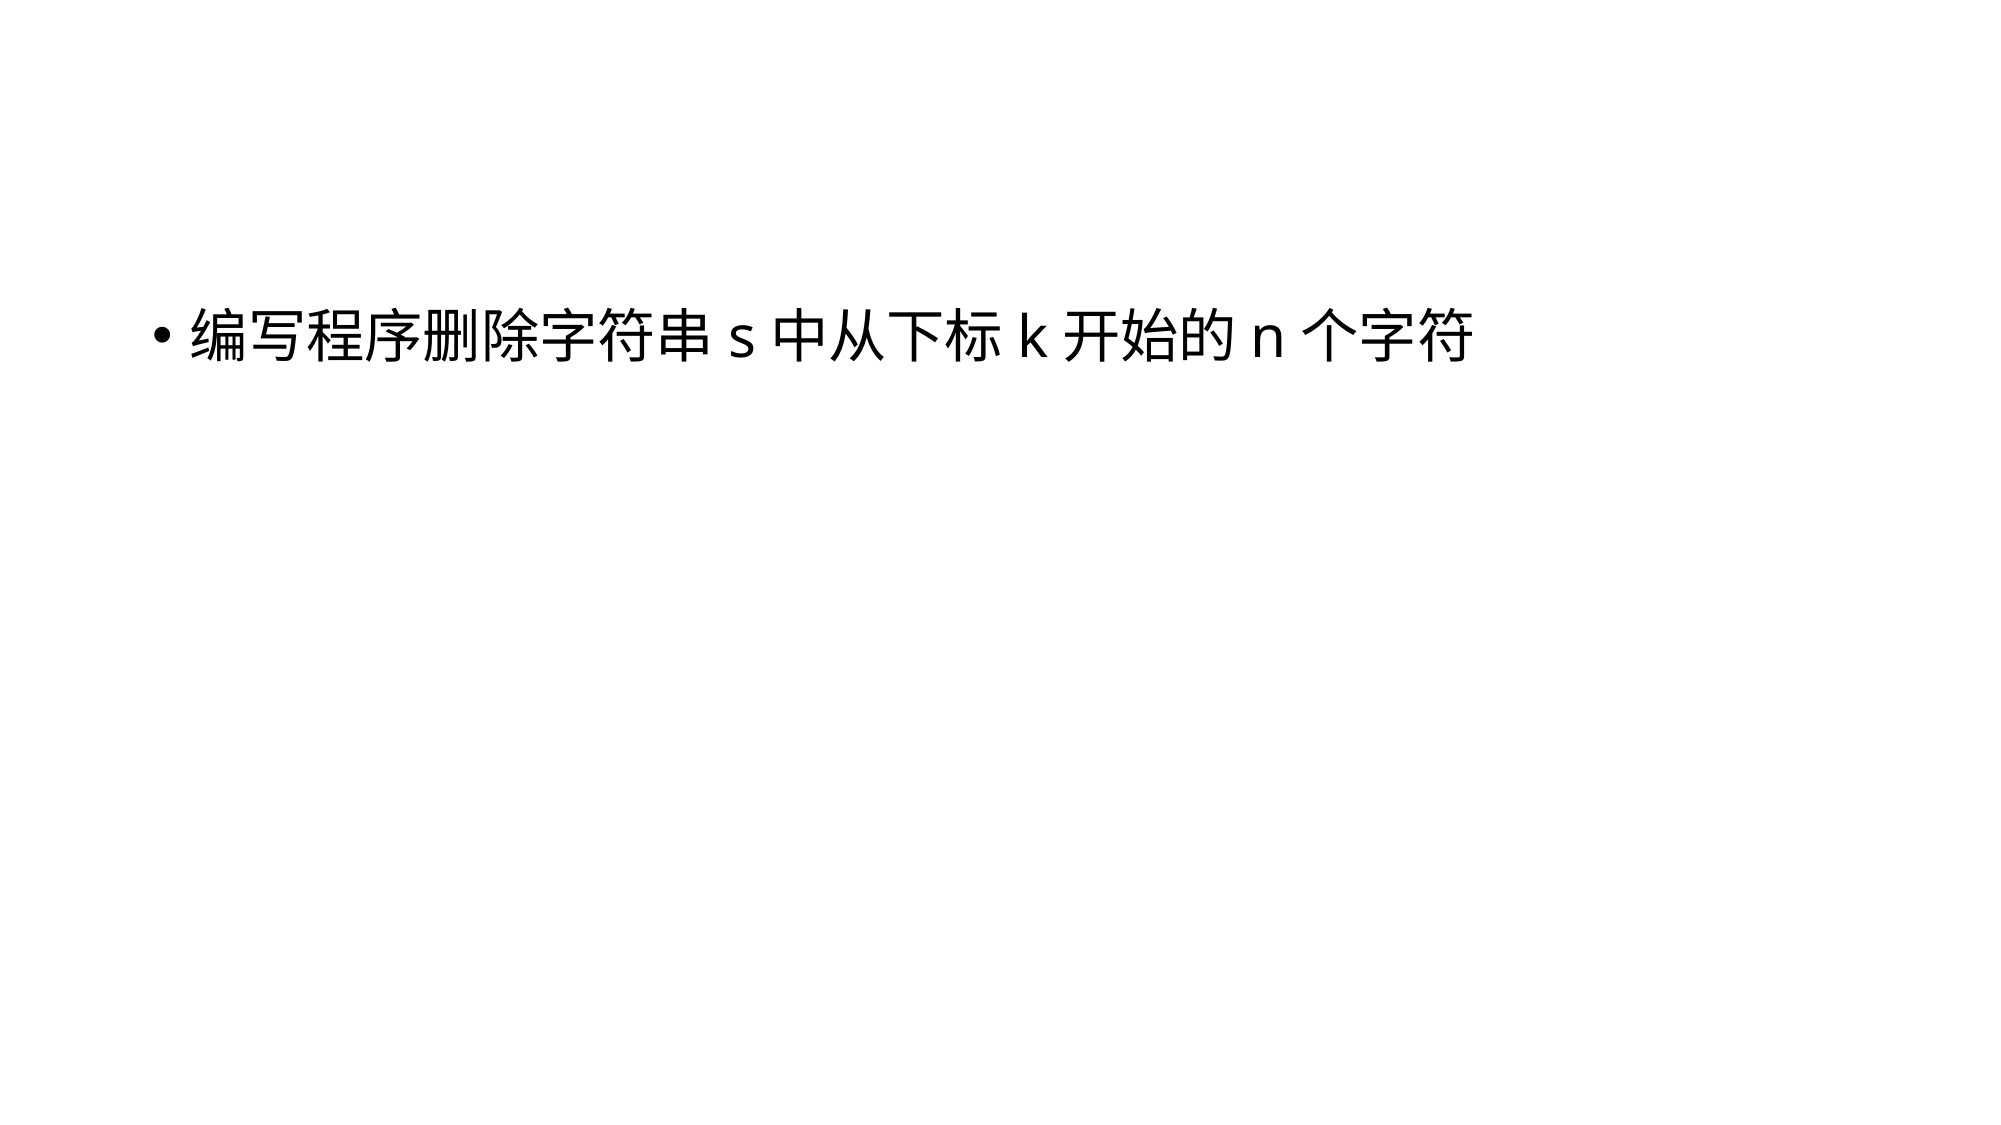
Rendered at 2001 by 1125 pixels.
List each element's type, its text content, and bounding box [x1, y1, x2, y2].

list 编写程序删除字符串s中从下标k开始的n个字符 [137, 299, 1863, 1014]
